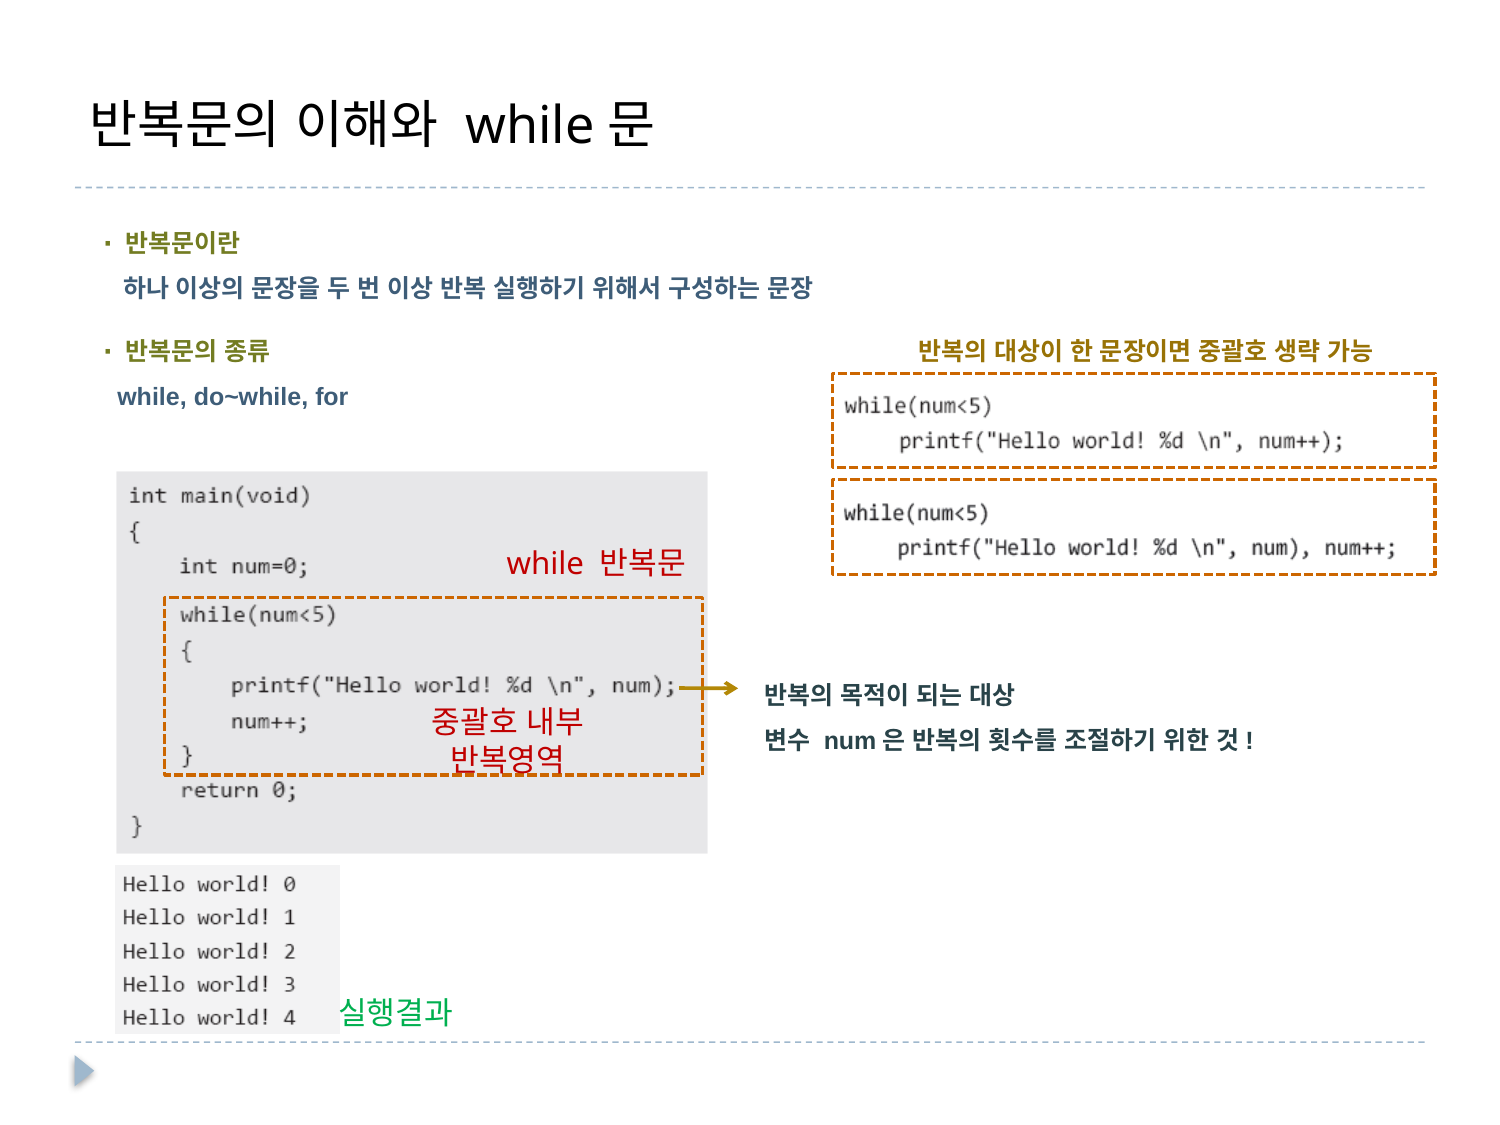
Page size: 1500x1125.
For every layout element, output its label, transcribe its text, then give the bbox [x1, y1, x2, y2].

text_box ∙ 반복문이란 하나 이상의 문장을 두 번 이상 반복 실행하기 위해서 구성하는 문장 ∙ 반복문의 종류 while, do~while, for [88, 204, 1400, 418]
text_box 반복의 목적이 되는 대상 변수 num은 반복의 횟수를 조절하기 위한 것! [750, 656, 1353, 762]
picture [111, 467, 711, 858]
picture [832, 385, 1353, 461]
text_box 실행결과 [311, 975, 480, 1048]
picture [114, 865, 340, 1034]
text_box 반복의 대상이 한 문장이면 중괄호 생략 가능 [903, 312, 1447, 373]
title 반복문의 이해와 while문 [75, 45, 1093, 161]
picture [832, 494, 1400, 562]
text_box [831, 478, 1437, 576]
text_box [831, 372, 1437, 469]
